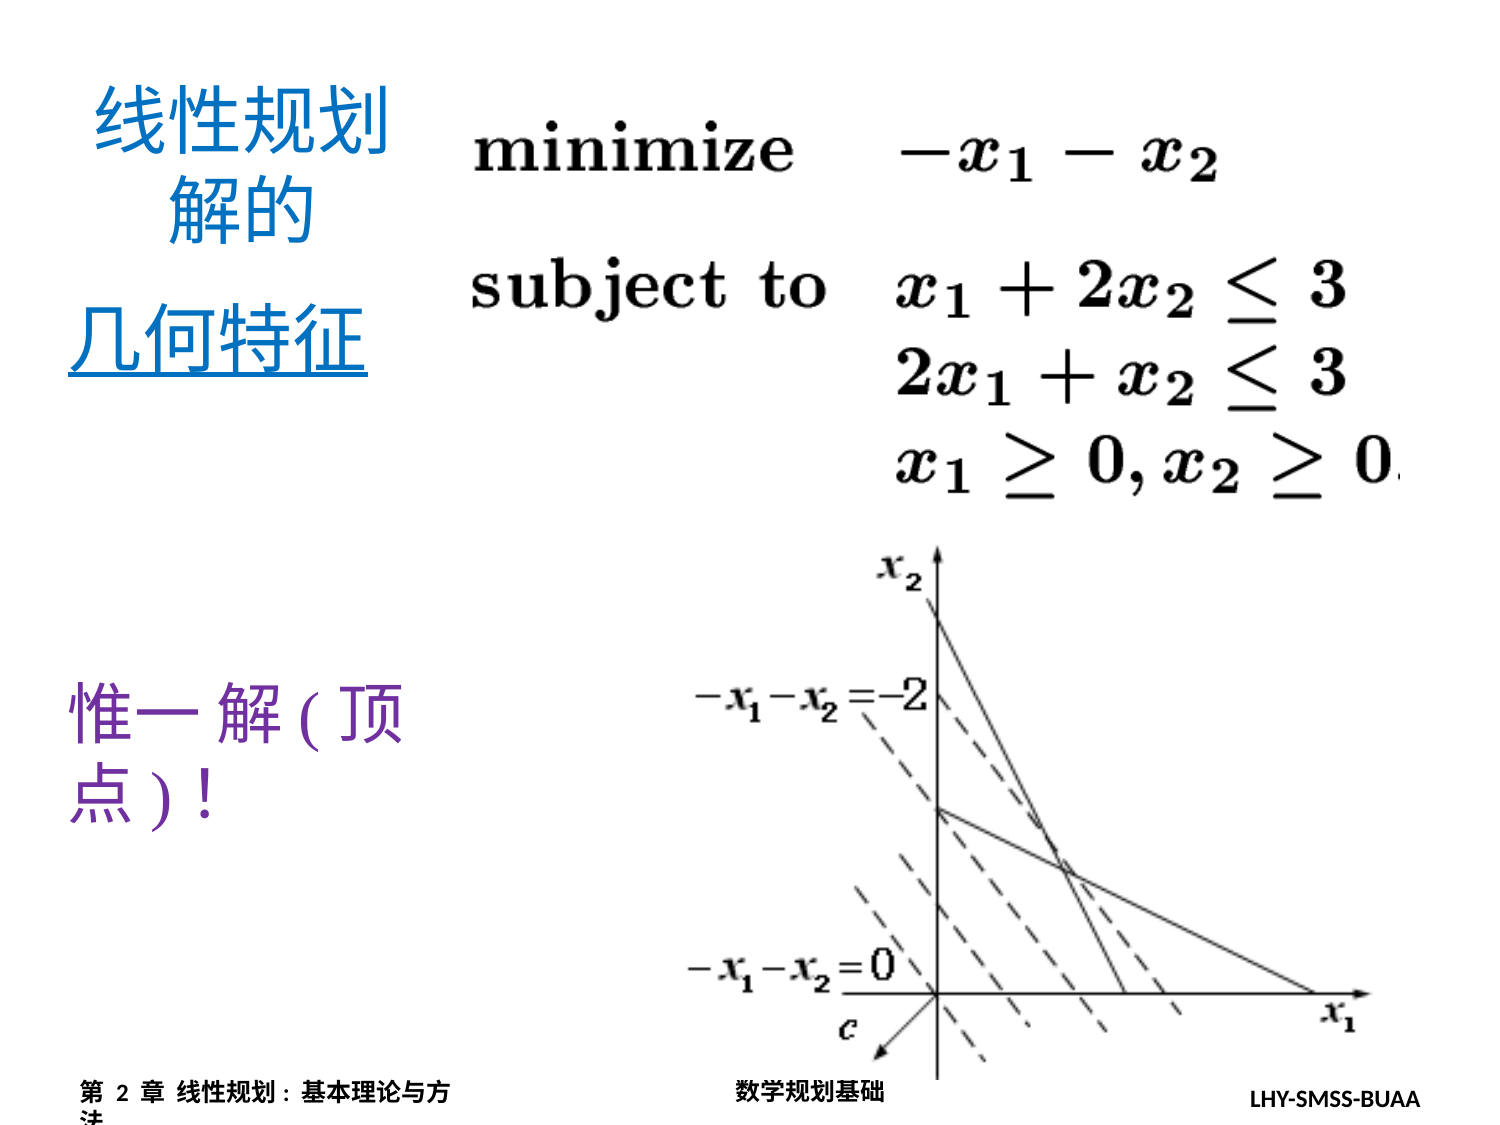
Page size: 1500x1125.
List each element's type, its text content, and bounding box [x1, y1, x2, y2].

picture [458, 113, 1400, 513]
text_box 惟一 解(顶点)！ [53, 664, 573, 840]
picture [684, 532, 1374, 1080]
text_box 线性规划解的 几何特征 [53, 66, 431, 389]
